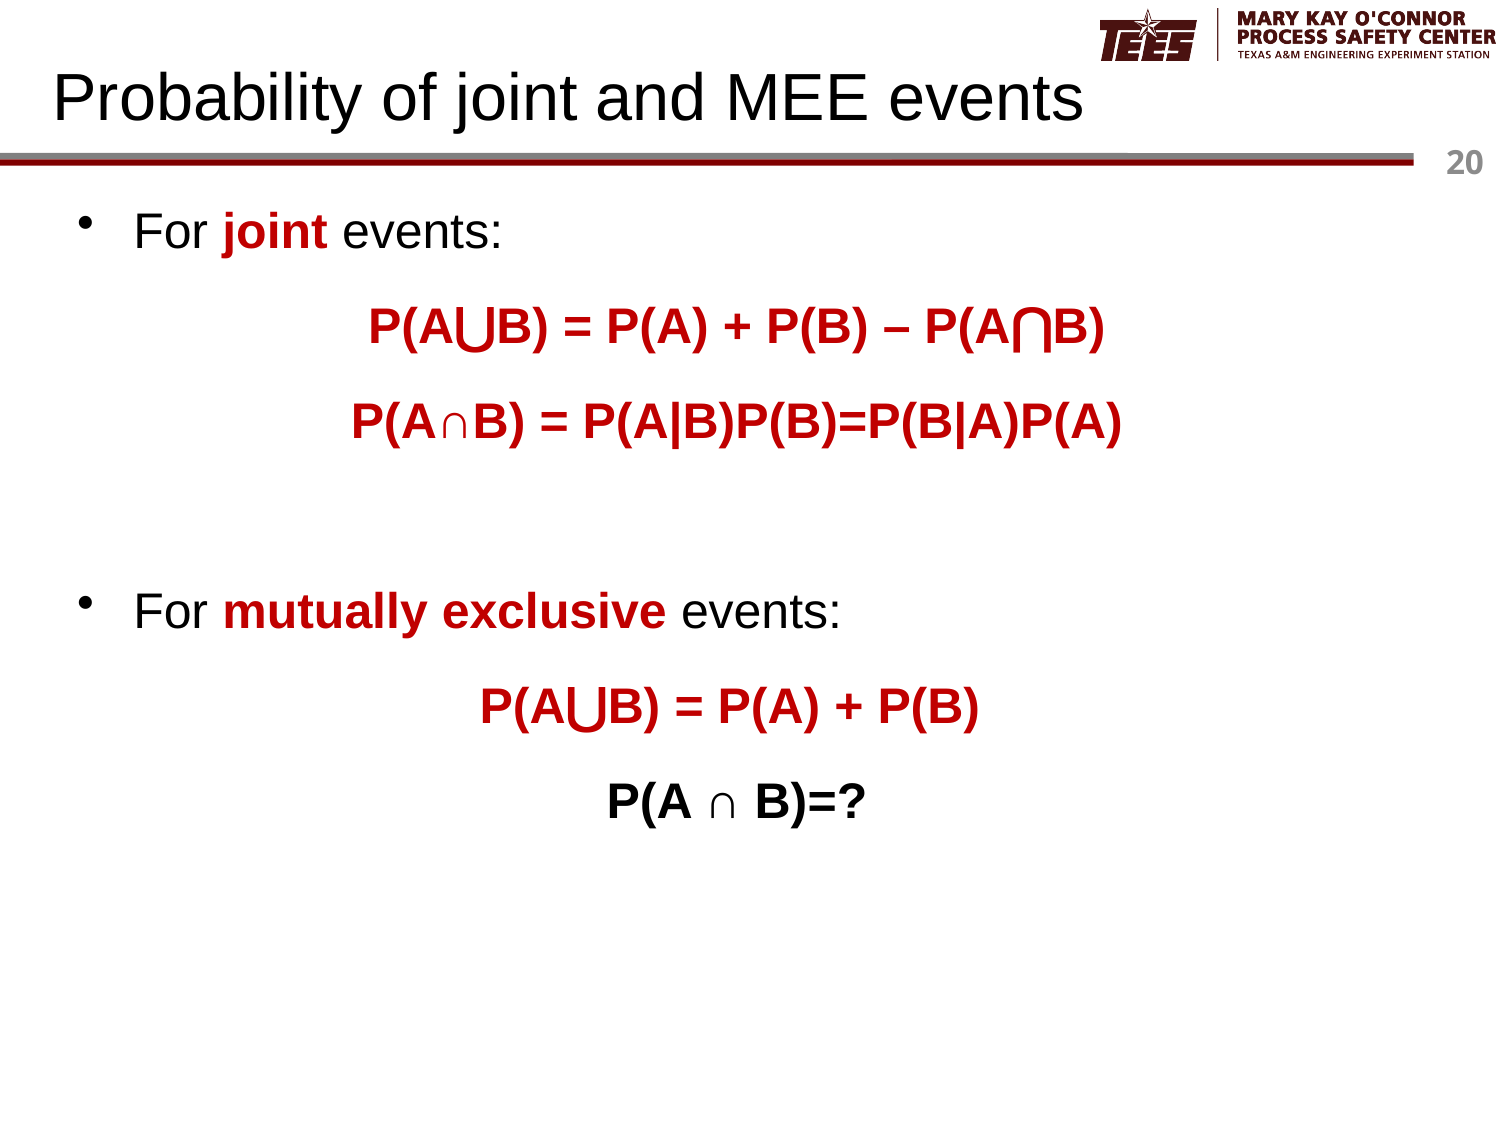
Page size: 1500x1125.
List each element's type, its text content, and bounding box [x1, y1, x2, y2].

list For joint events: P(A⋃B) = P(A) + P(B) – P(A⋂B) P(A∩B) = P(A|B)P(B)=P(B|A)P(A) For mutually exclusive events: P(A⋃B) = P(A) + P(B) P(A ∩ B)=? [62, 191, 1413, 1075]
title Probability of joint and MEE events [37, 0, 1388, 188]
picture [1388, 8, 1496, 61]
